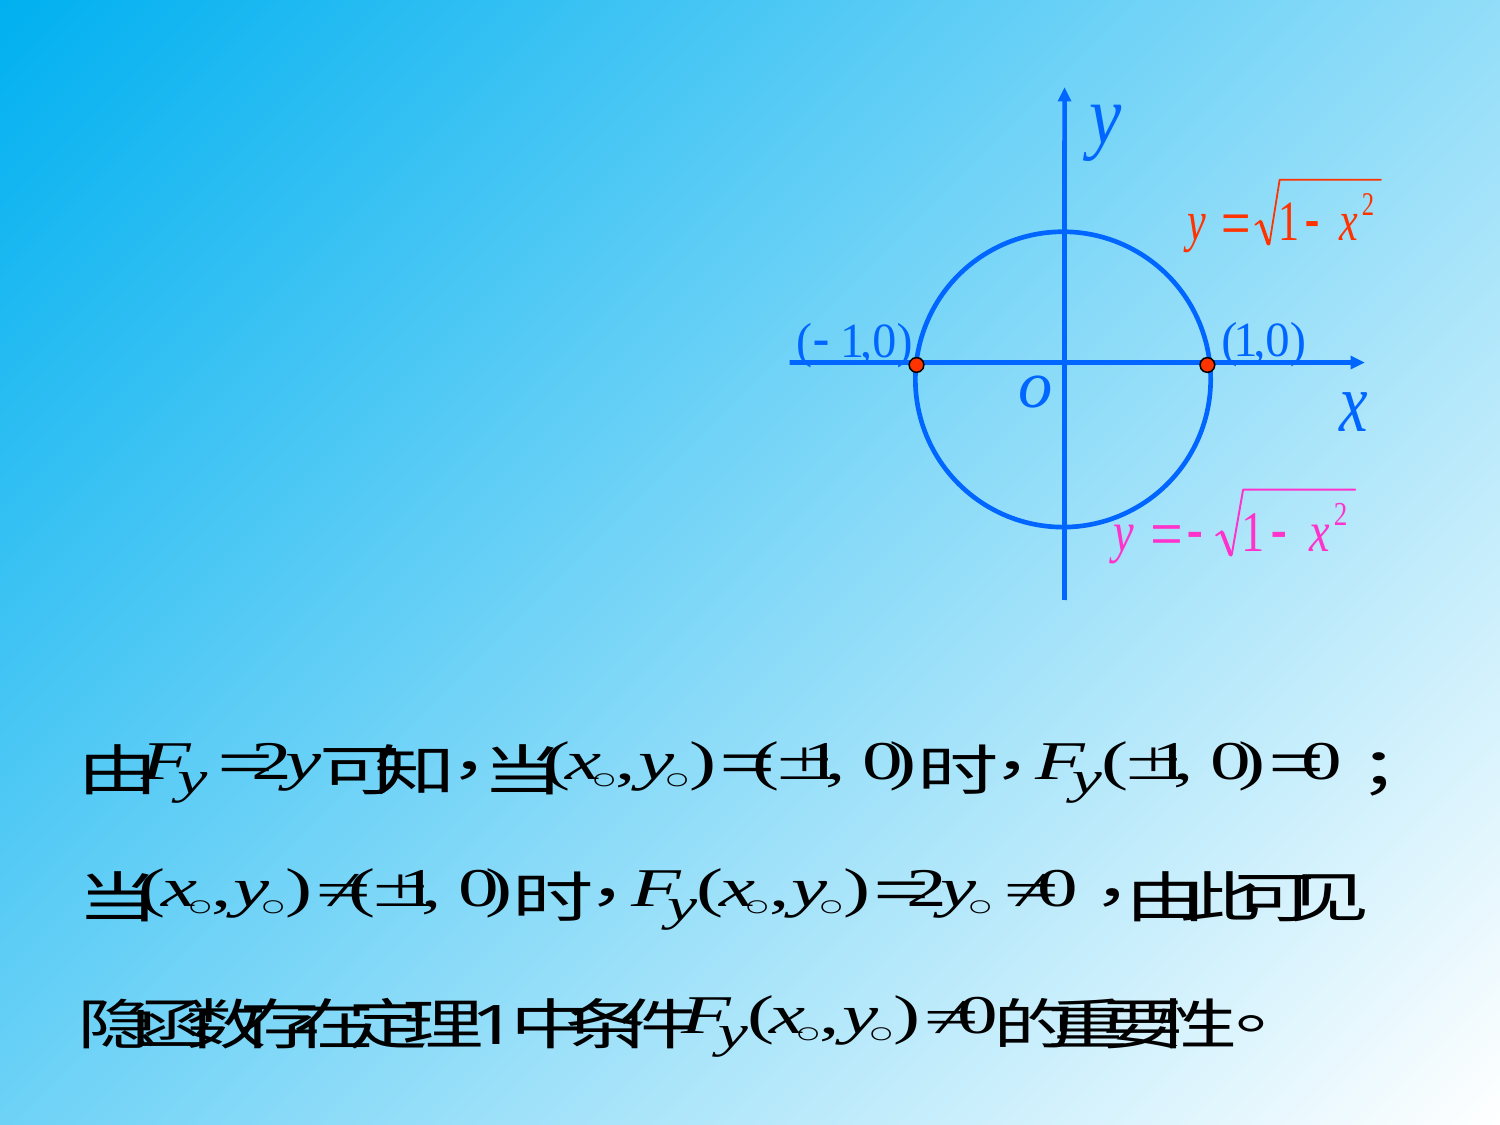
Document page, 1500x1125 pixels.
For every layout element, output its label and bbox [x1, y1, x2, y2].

text_box [789, 87, 1390, 601]
text_box [76, 724, 1500, 1107]
